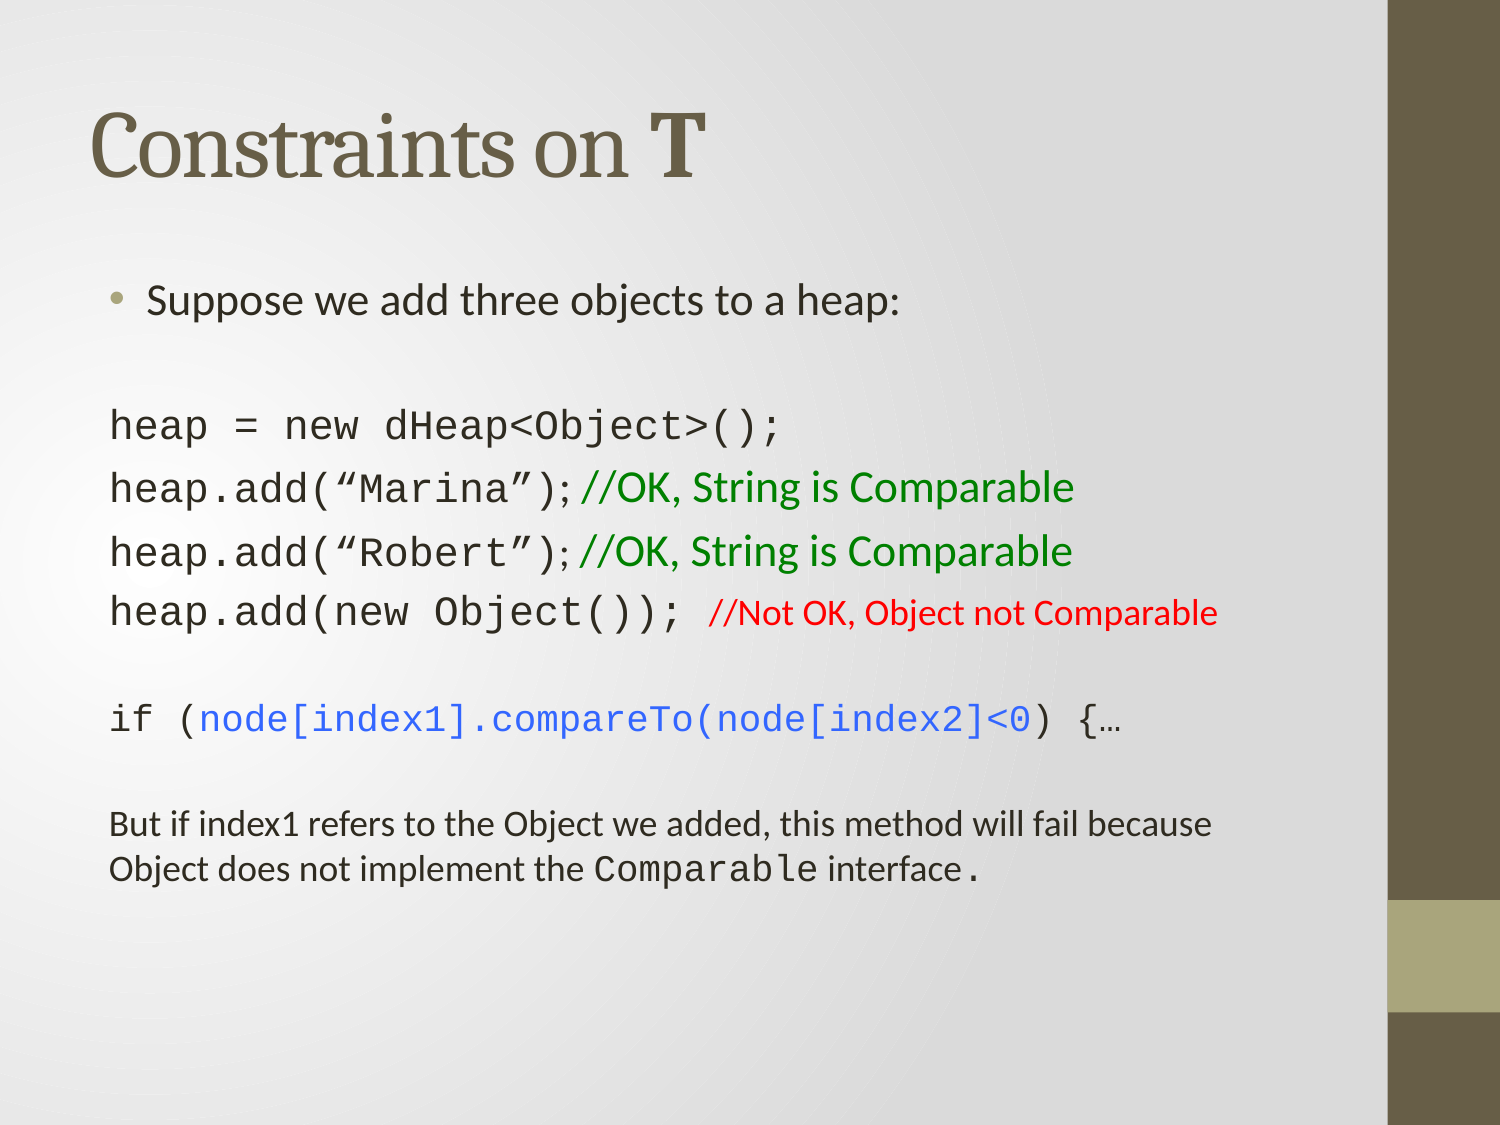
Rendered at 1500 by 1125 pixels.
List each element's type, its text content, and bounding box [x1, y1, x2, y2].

list Suppose we add three objects to a heap: heap = new dHeap<Object>(); heap.add(“Marina”); //OK, String is Comparable heap.add(“Robert”); //OK, String is Comparable heap.add(new Object()); //Not OK, Object not Comparable if (node[index1].compareTo(node[index2]<0) {… But if index1 refers to the Object we added, this method will fail because Object does not implement the Comparable interface. [75, 262, 1325, 1050]
title Constraints on T [75, 45, 1325, 233]
